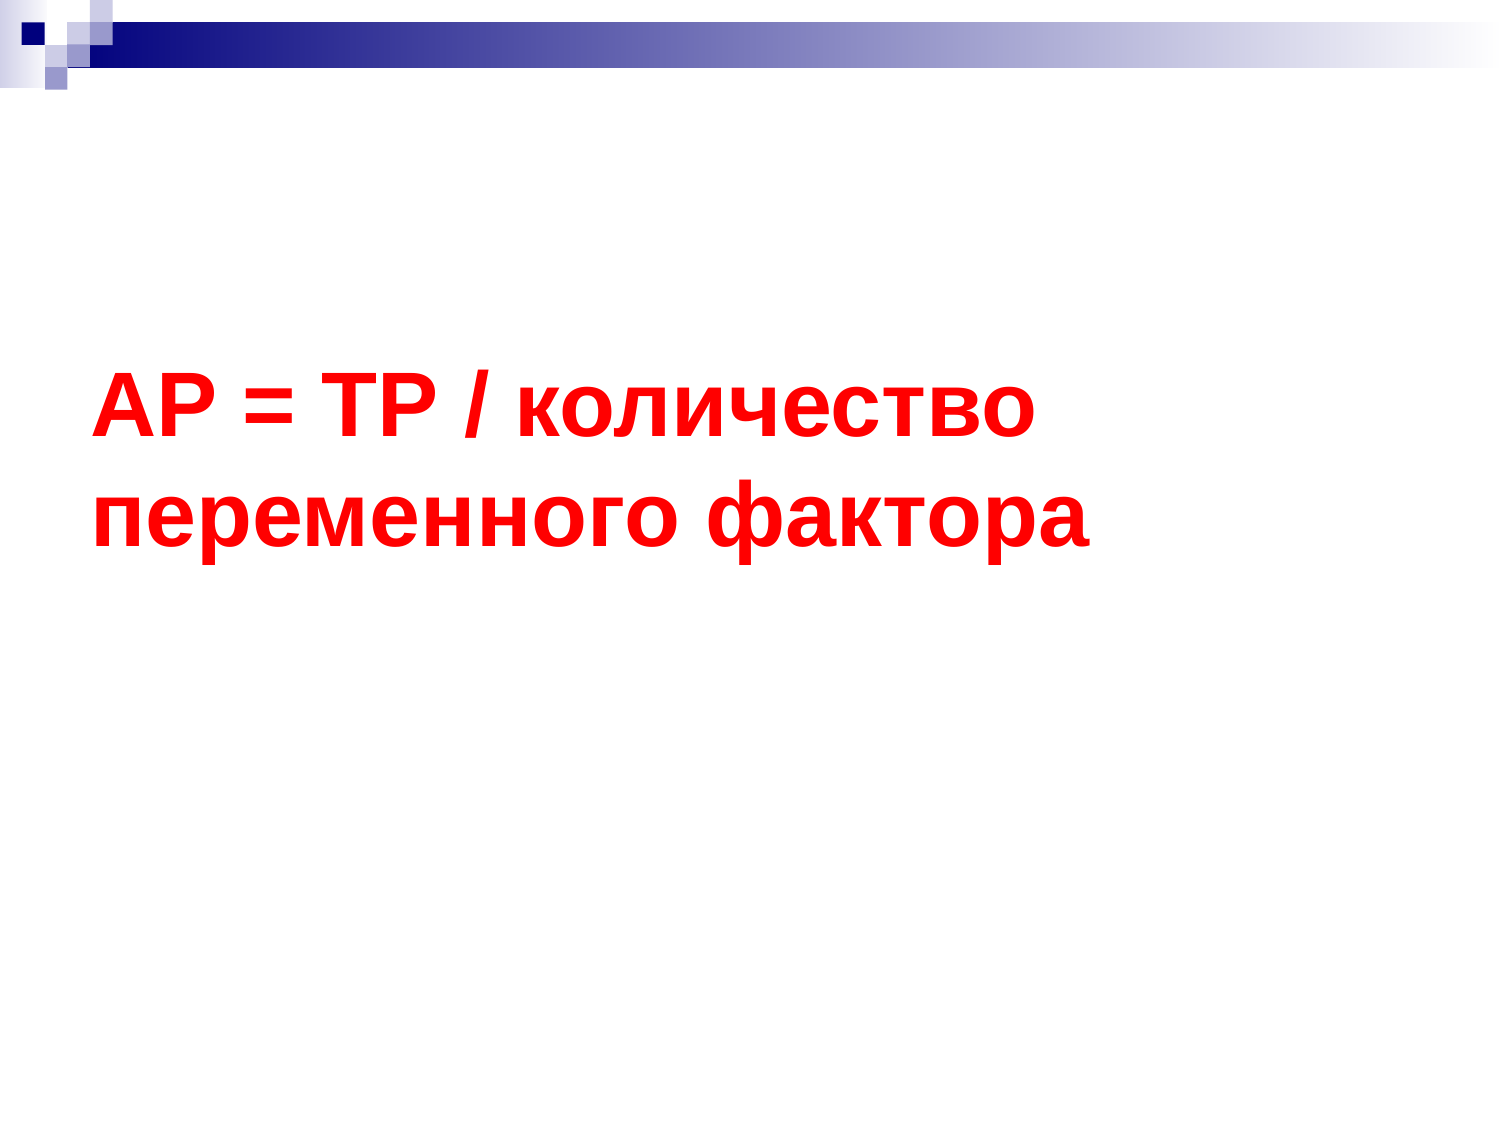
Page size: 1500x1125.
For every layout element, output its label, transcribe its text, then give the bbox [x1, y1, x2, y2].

title АР = ТР / количество переменного фактора [75, 75, 1425, 835]
